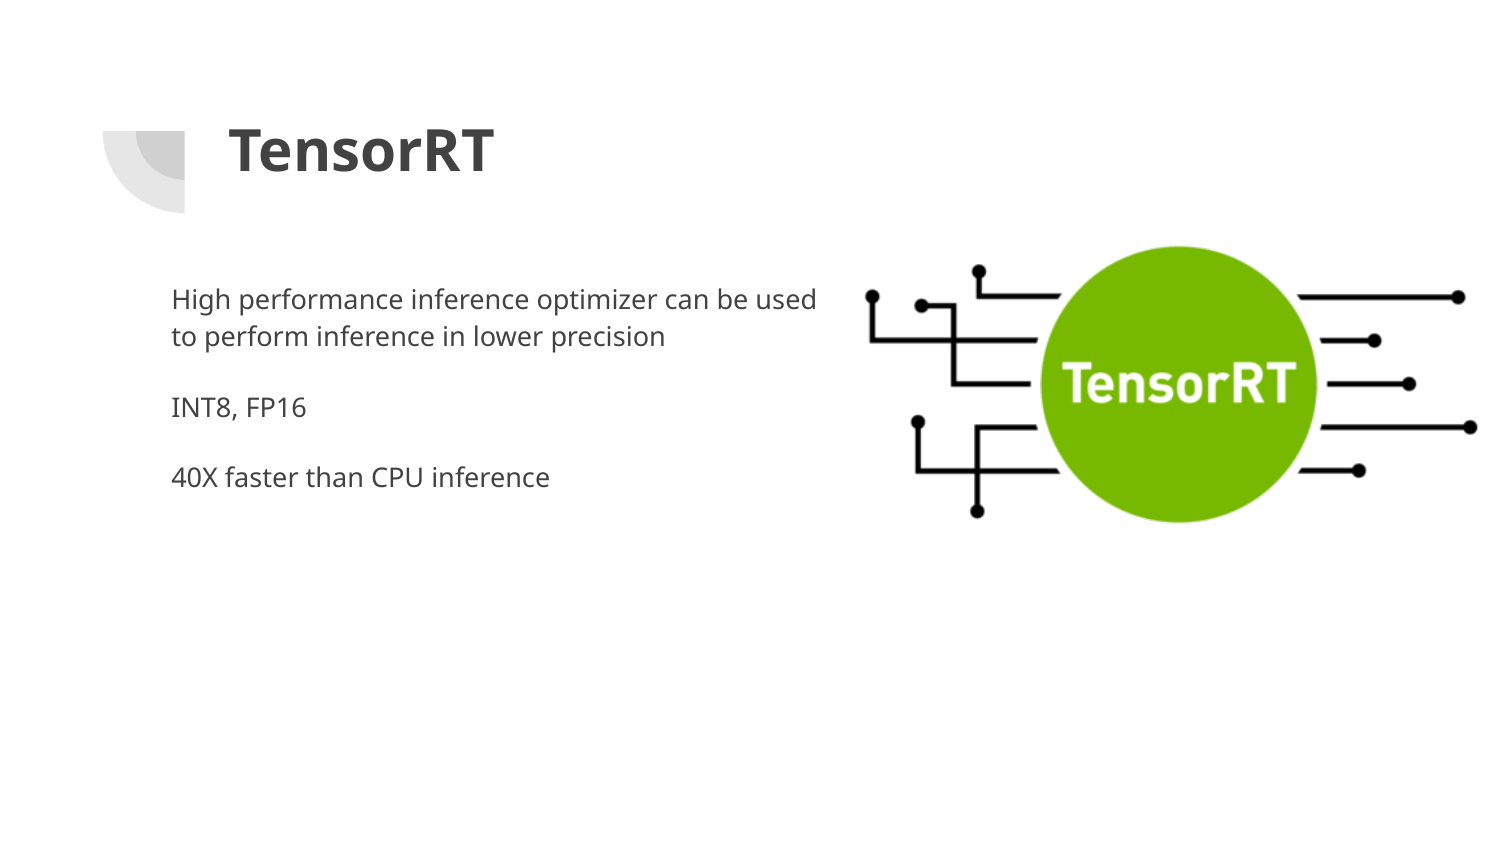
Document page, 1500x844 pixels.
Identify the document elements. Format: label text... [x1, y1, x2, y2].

list High performance inference optimizer can be used to perform inference in lower precision INT8, FP16 40X faster than CPU inference [156, 262, 767, 536]
picture [772, 141, 1500, 666]
title TensorRT [213, 98, 1368, 262]
